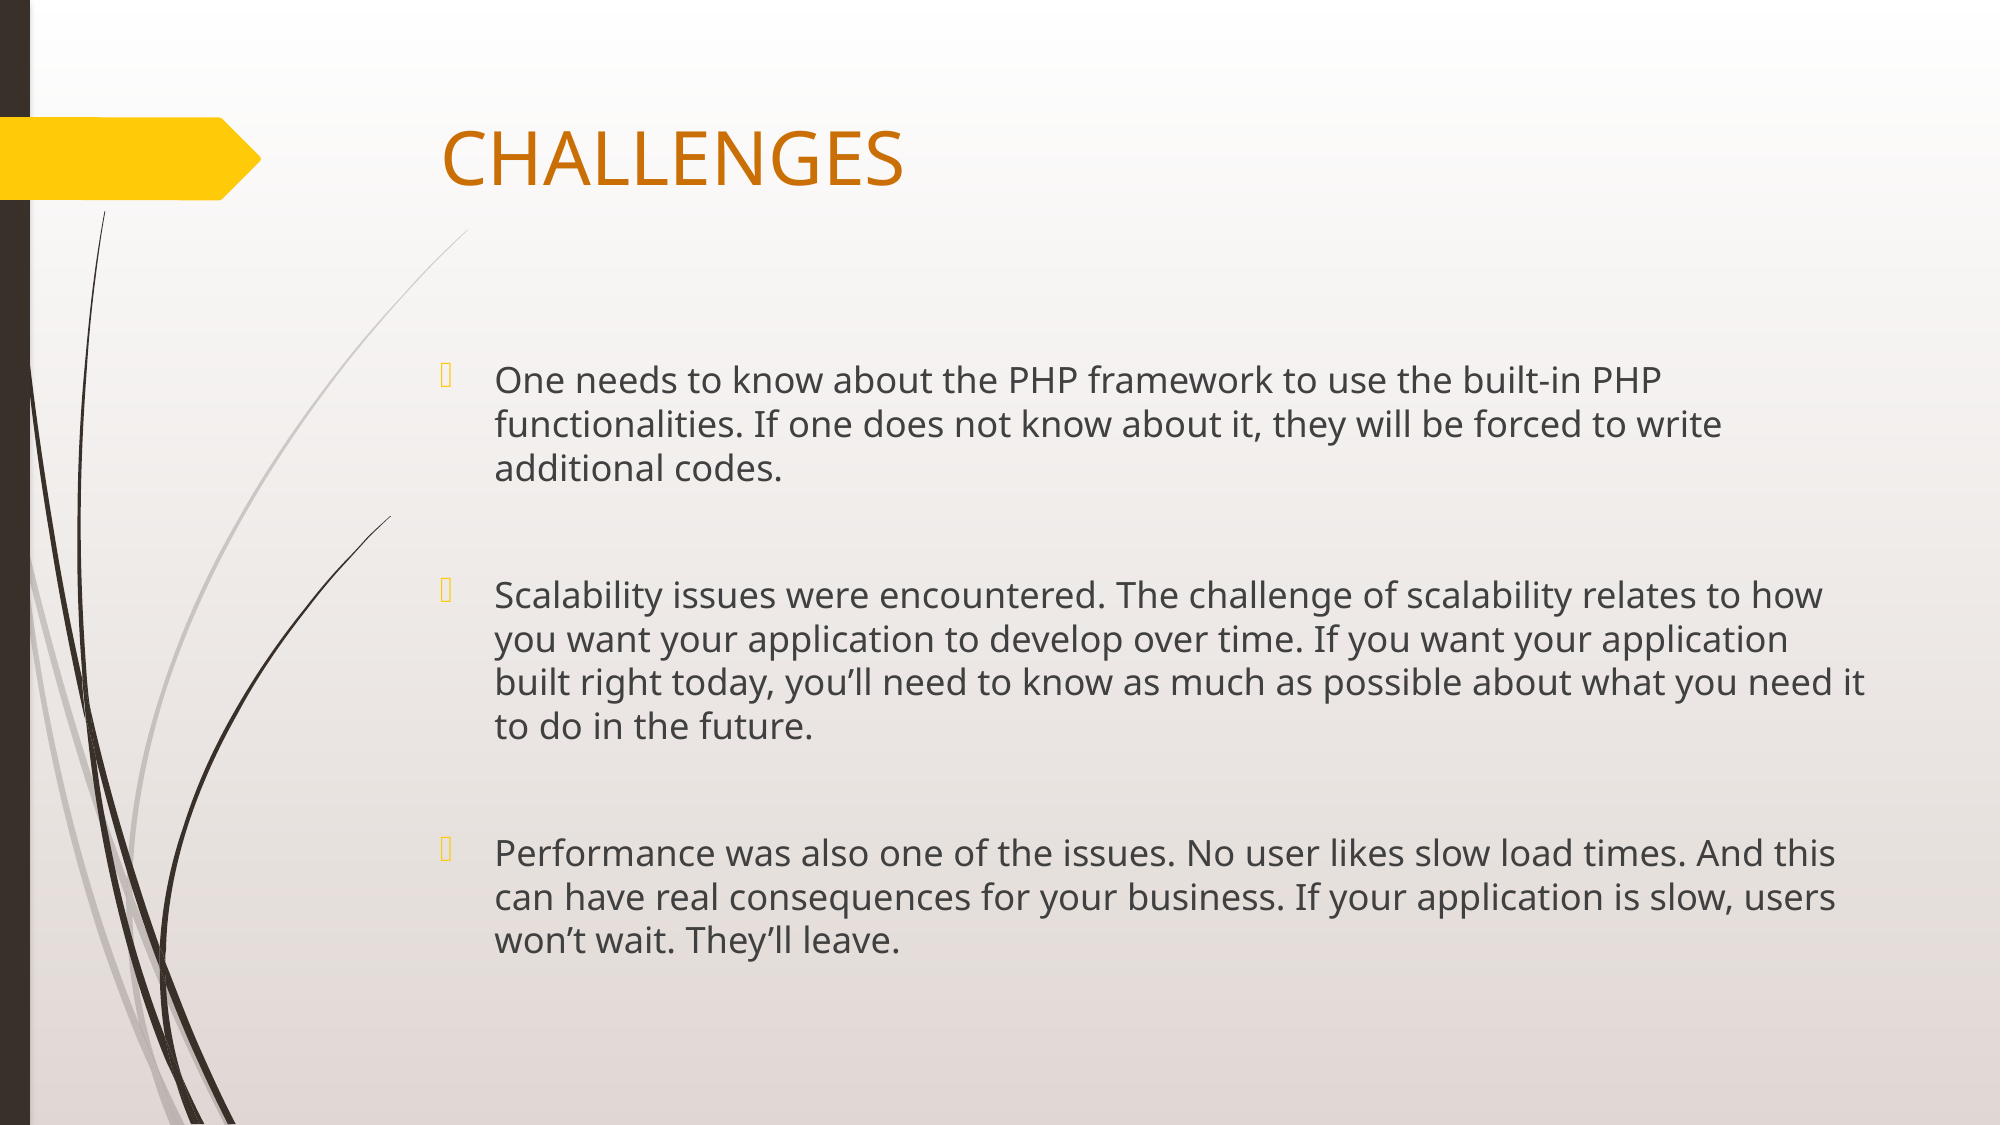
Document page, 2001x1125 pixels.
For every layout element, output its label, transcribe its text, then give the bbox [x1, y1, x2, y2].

title CHALLENGES [425, 102, 1888, 313]
list One needs to know about the PHP framework to use the built-in PHP functionalities. If one does not know about it, they will be forced to write additional codes. Scalability issues were encountered. The challenge of scalability relates to how you want your application to develop over time. If you want your application built right today, you’ll need to know as much as possible about what you need it to do in the future. Performance was also one of the issues. No user likes slow load times. And this can have real consequences for your business. If your application is slow, users won’t wait. They’ll leave. [424, 350, 1888, 970]
